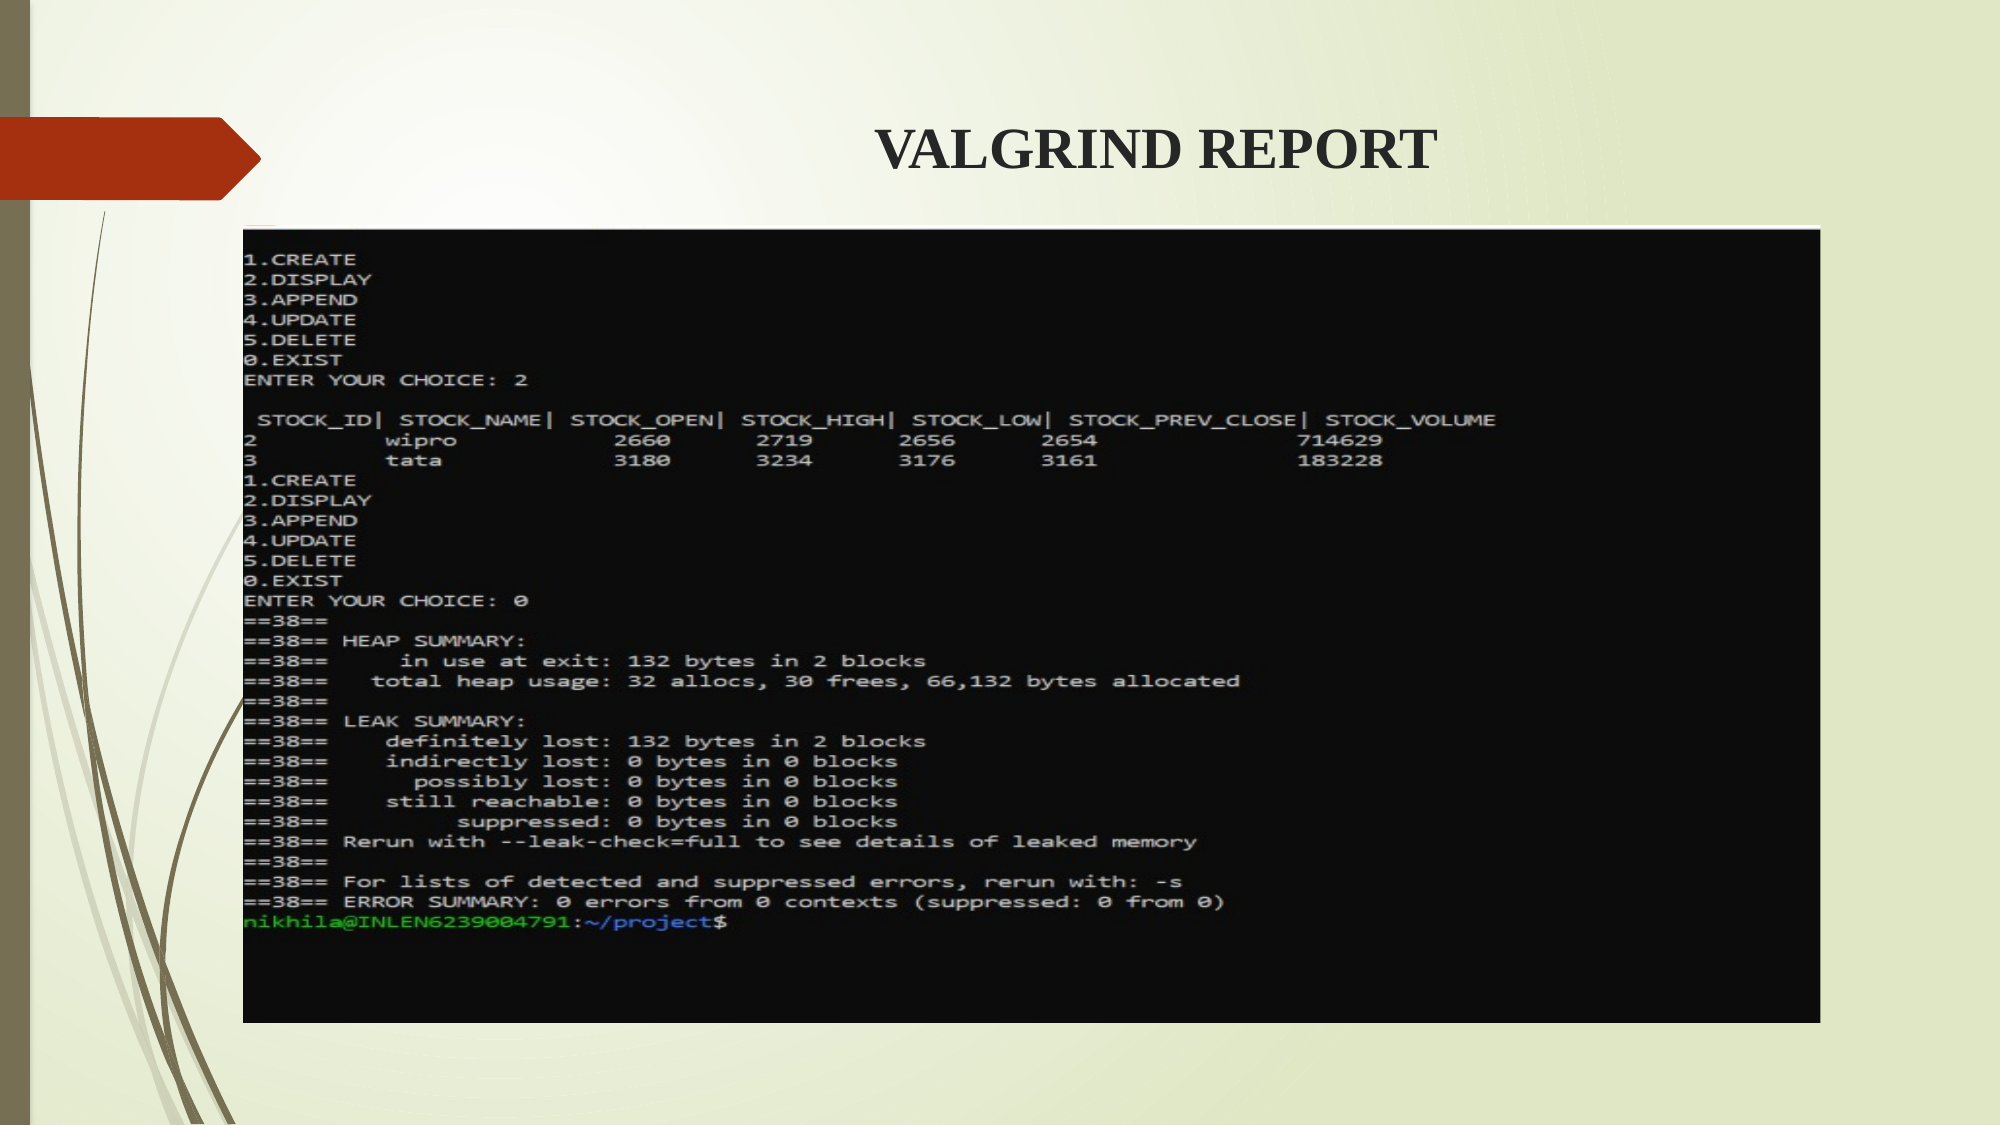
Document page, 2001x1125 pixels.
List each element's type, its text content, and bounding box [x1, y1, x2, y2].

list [242, 225, 1821, 1023]
title VALGRIND REPORT [425, 102, 1888, 313]
